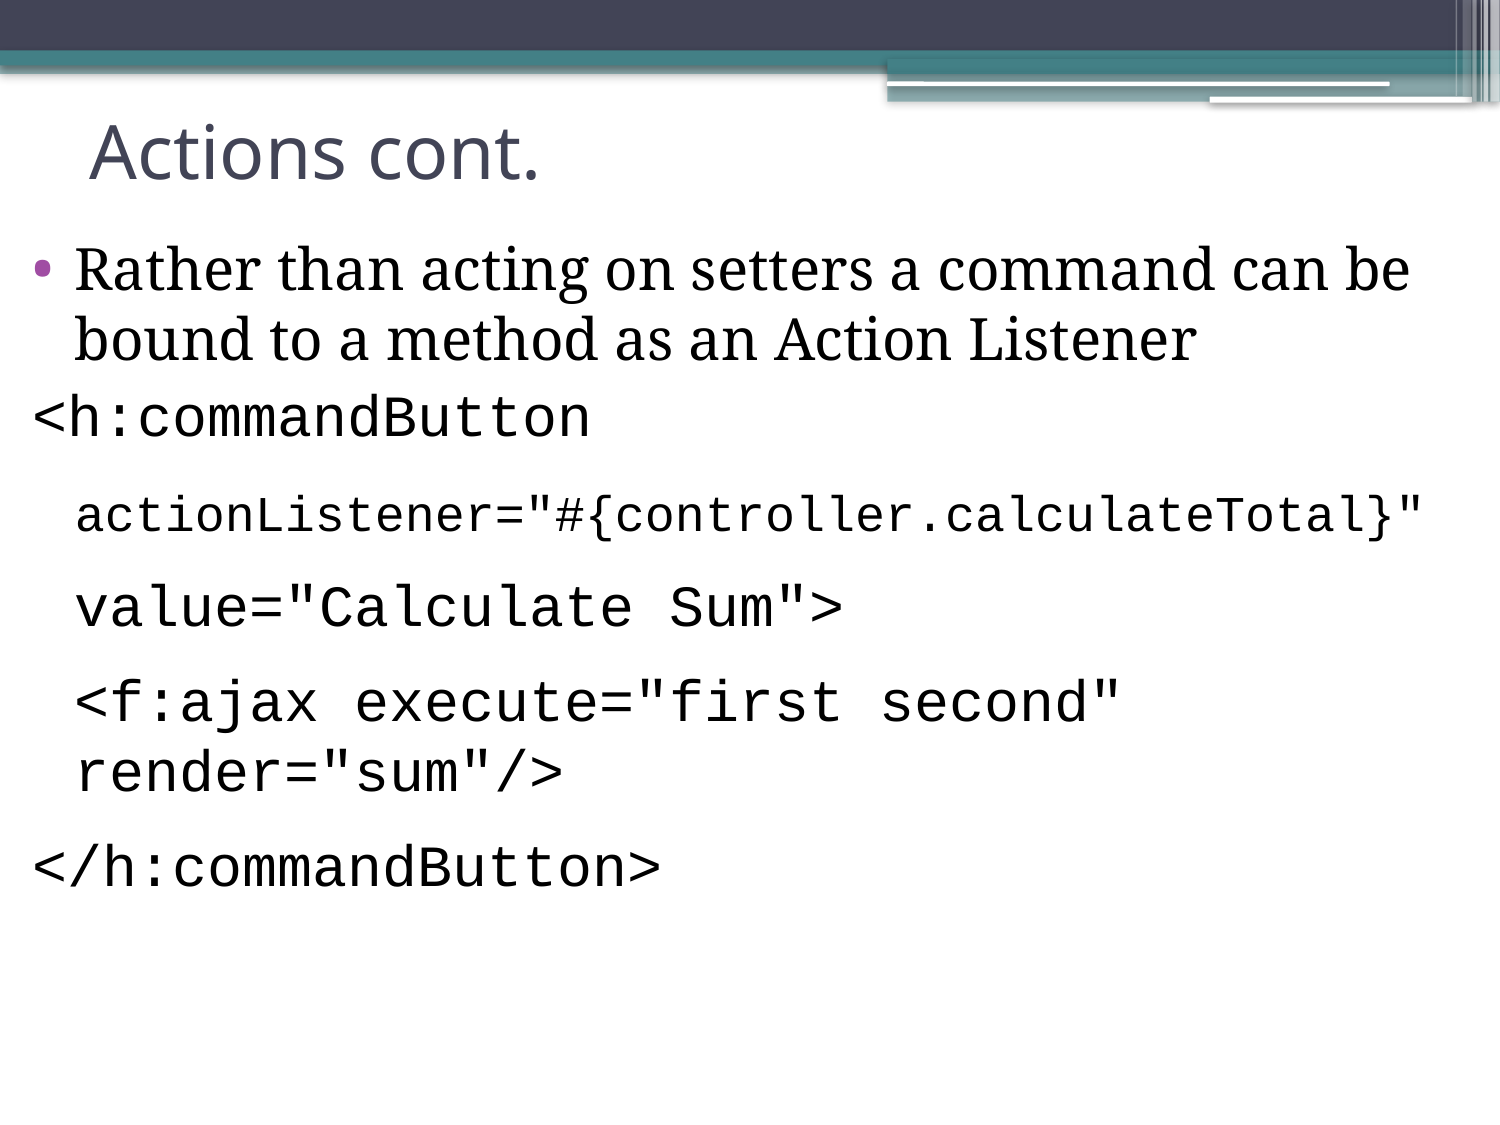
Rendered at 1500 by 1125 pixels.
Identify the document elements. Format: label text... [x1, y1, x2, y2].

list Rather than acting on setters a command can be bound to a method as an Action Listener <h:commandButton actionListener="#{controller.calculateTotal}" value="Calculate Sum"> <f:ajax execute="first second" render="sum"/> </h:commandButton> [0, 224, 1500, 1125]
title Actions cont. [75, 62, 1425, 224]
